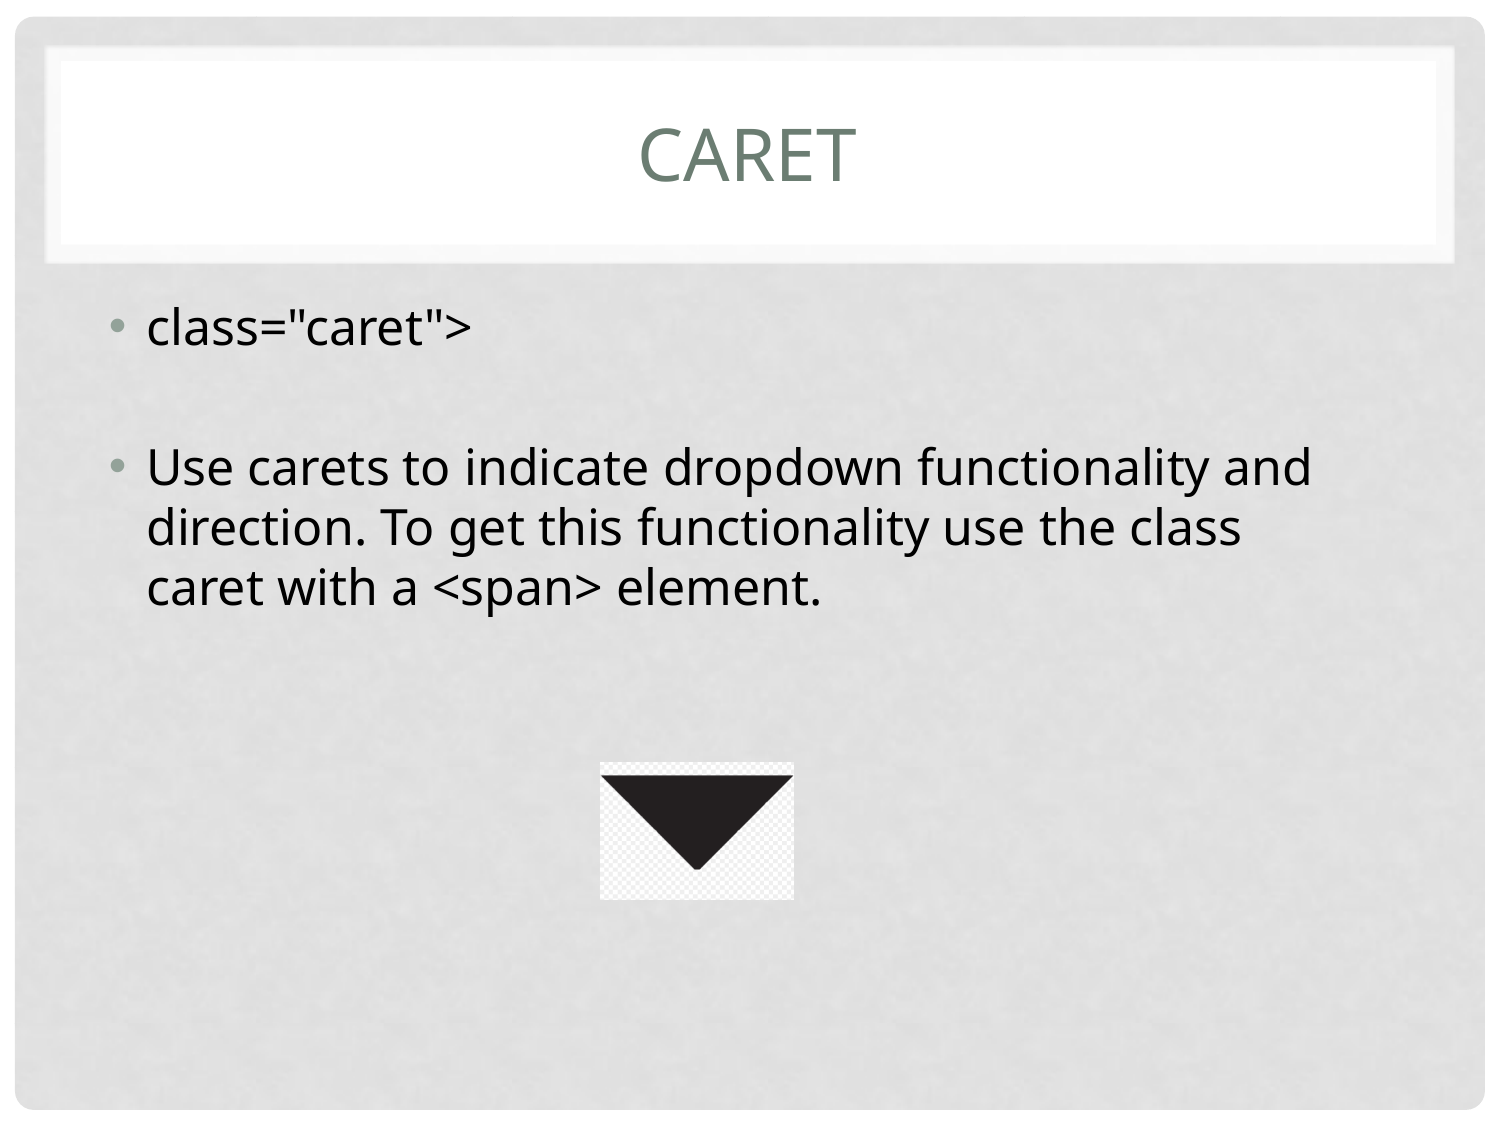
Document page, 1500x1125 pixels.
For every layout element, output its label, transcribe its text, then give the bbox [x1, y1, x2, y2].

picture [599, 762, 794, 901]
title Caret [69, 66, 1425, 238]
list class="caret"> Use carets to indicate dropdown functionality and direction. To get this functionality use the class caret with a <span> element. [75, 287, 1425, 1005]
